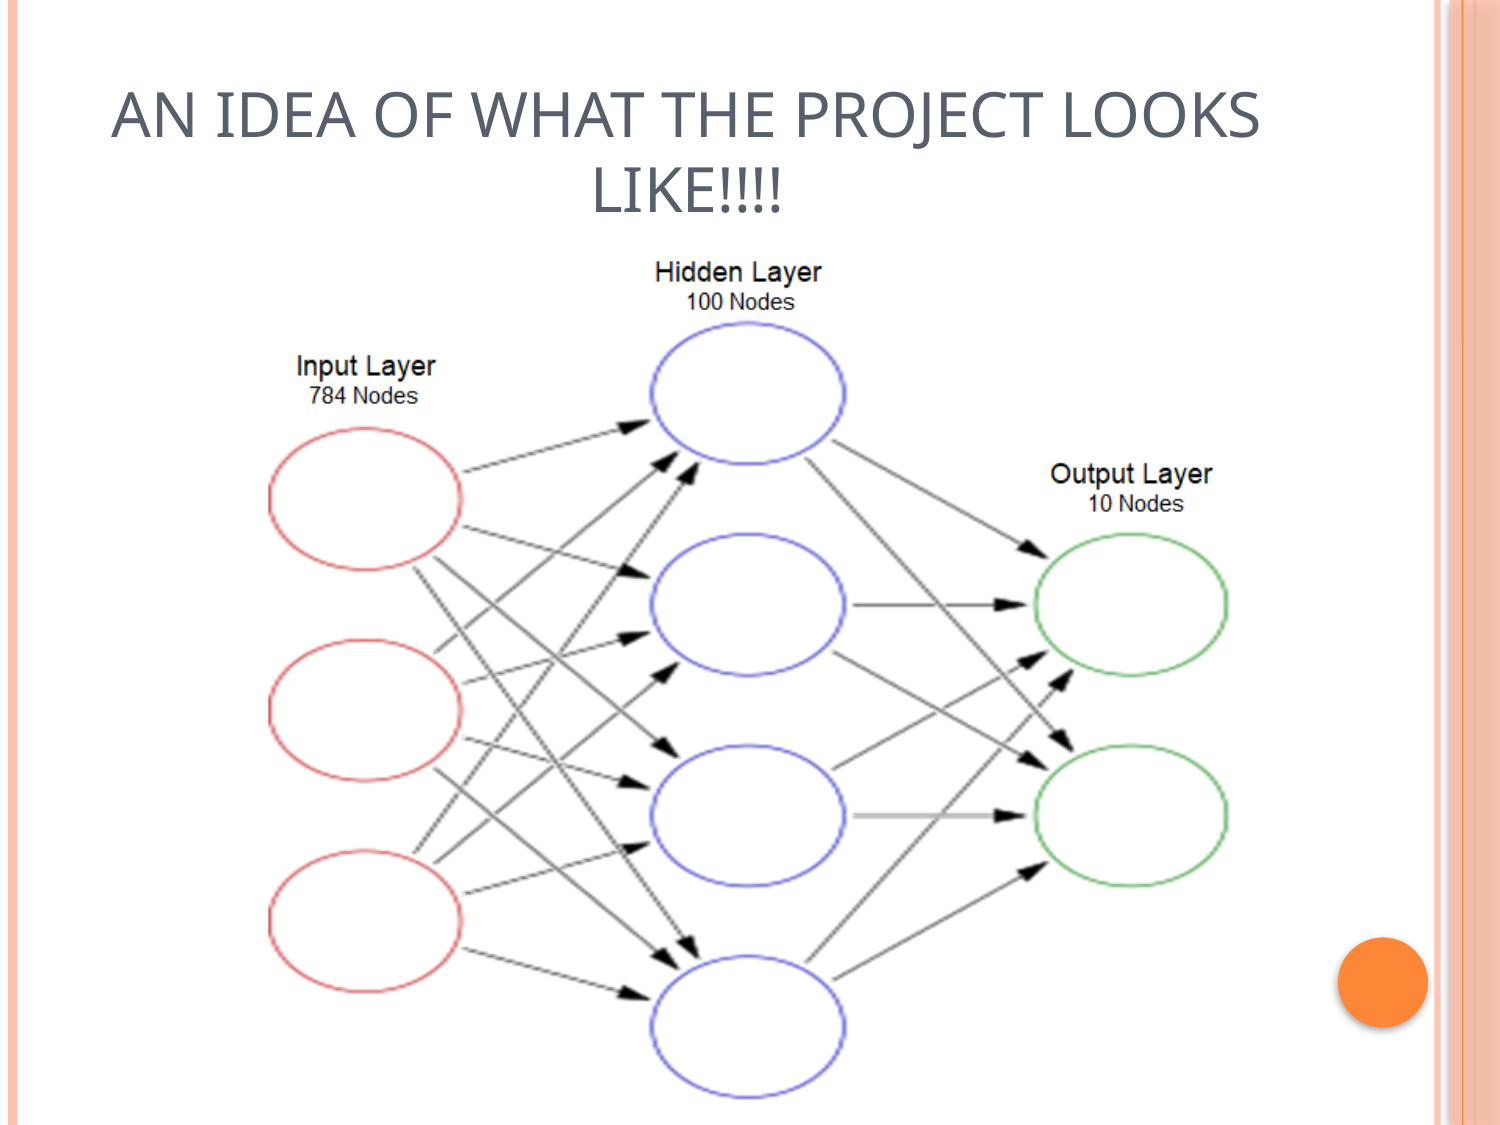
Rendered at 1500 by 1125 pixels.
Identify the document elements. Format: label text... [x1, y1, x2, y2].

picture [252, 235, 1248, 1125]
title An Idea of what the Project looks like!!!! [75, 45, 1300, 233]
